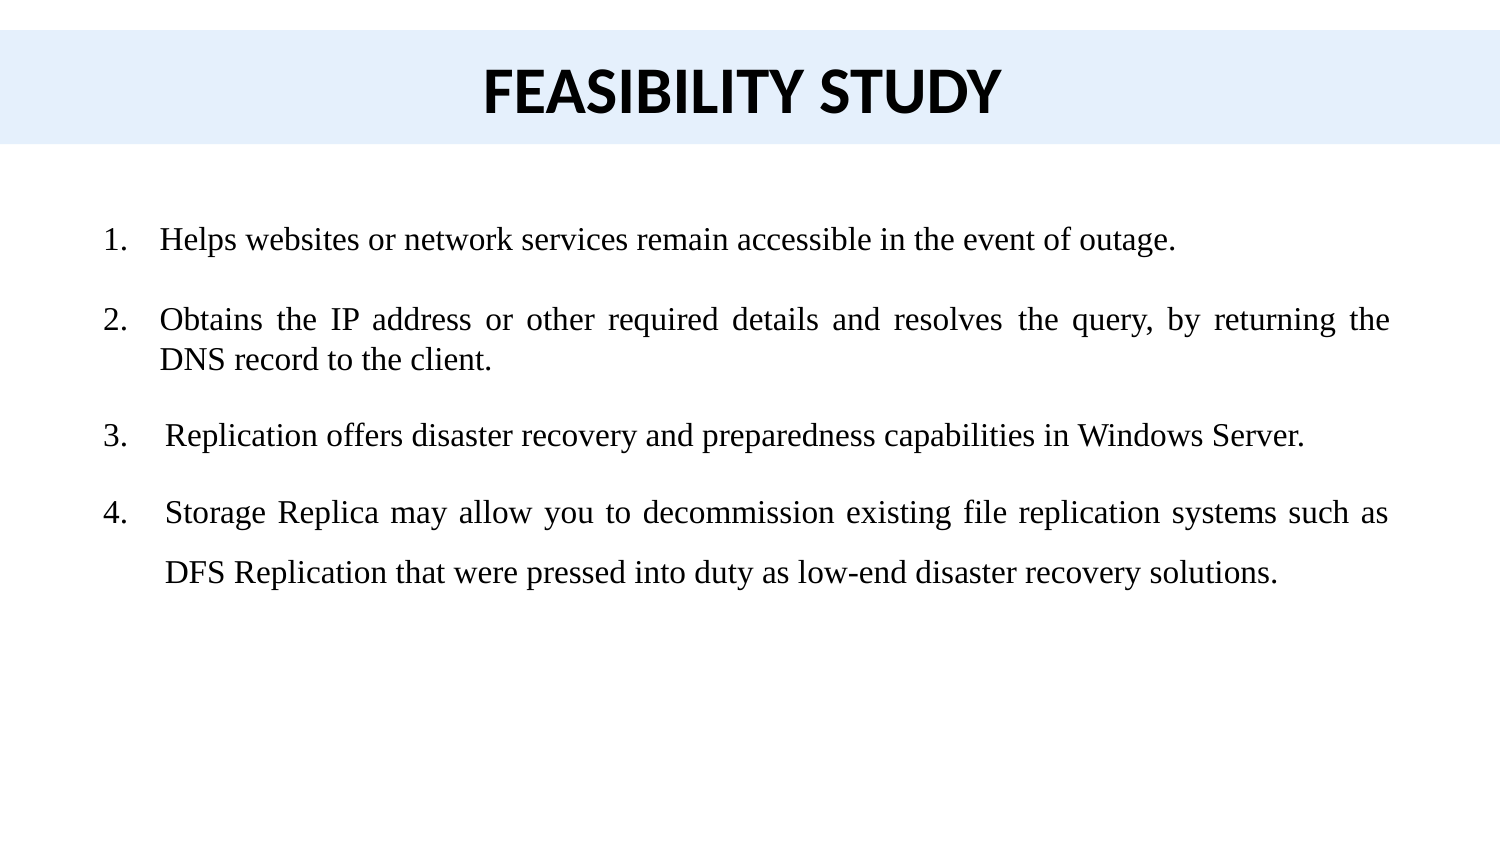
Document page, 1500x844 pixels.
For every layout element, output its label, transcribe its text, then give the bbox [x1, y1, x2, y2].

text_box Helps websites or network services remain accessible in the event of outage. Obtains the IP address or other required details and resolves the query, by returning the DNS record to the client. Replication offers disaster recovery and preparedness capabilities in Windows Server. Storage Replica may allow you to decommission existing file replication systems such as DFS Replication that were pressed into duty as low-end disaster recovery solutions. [87, 209, 1406, 598]
text_box FEASIBILITY STUDY [0, 30, 1500, 145]
